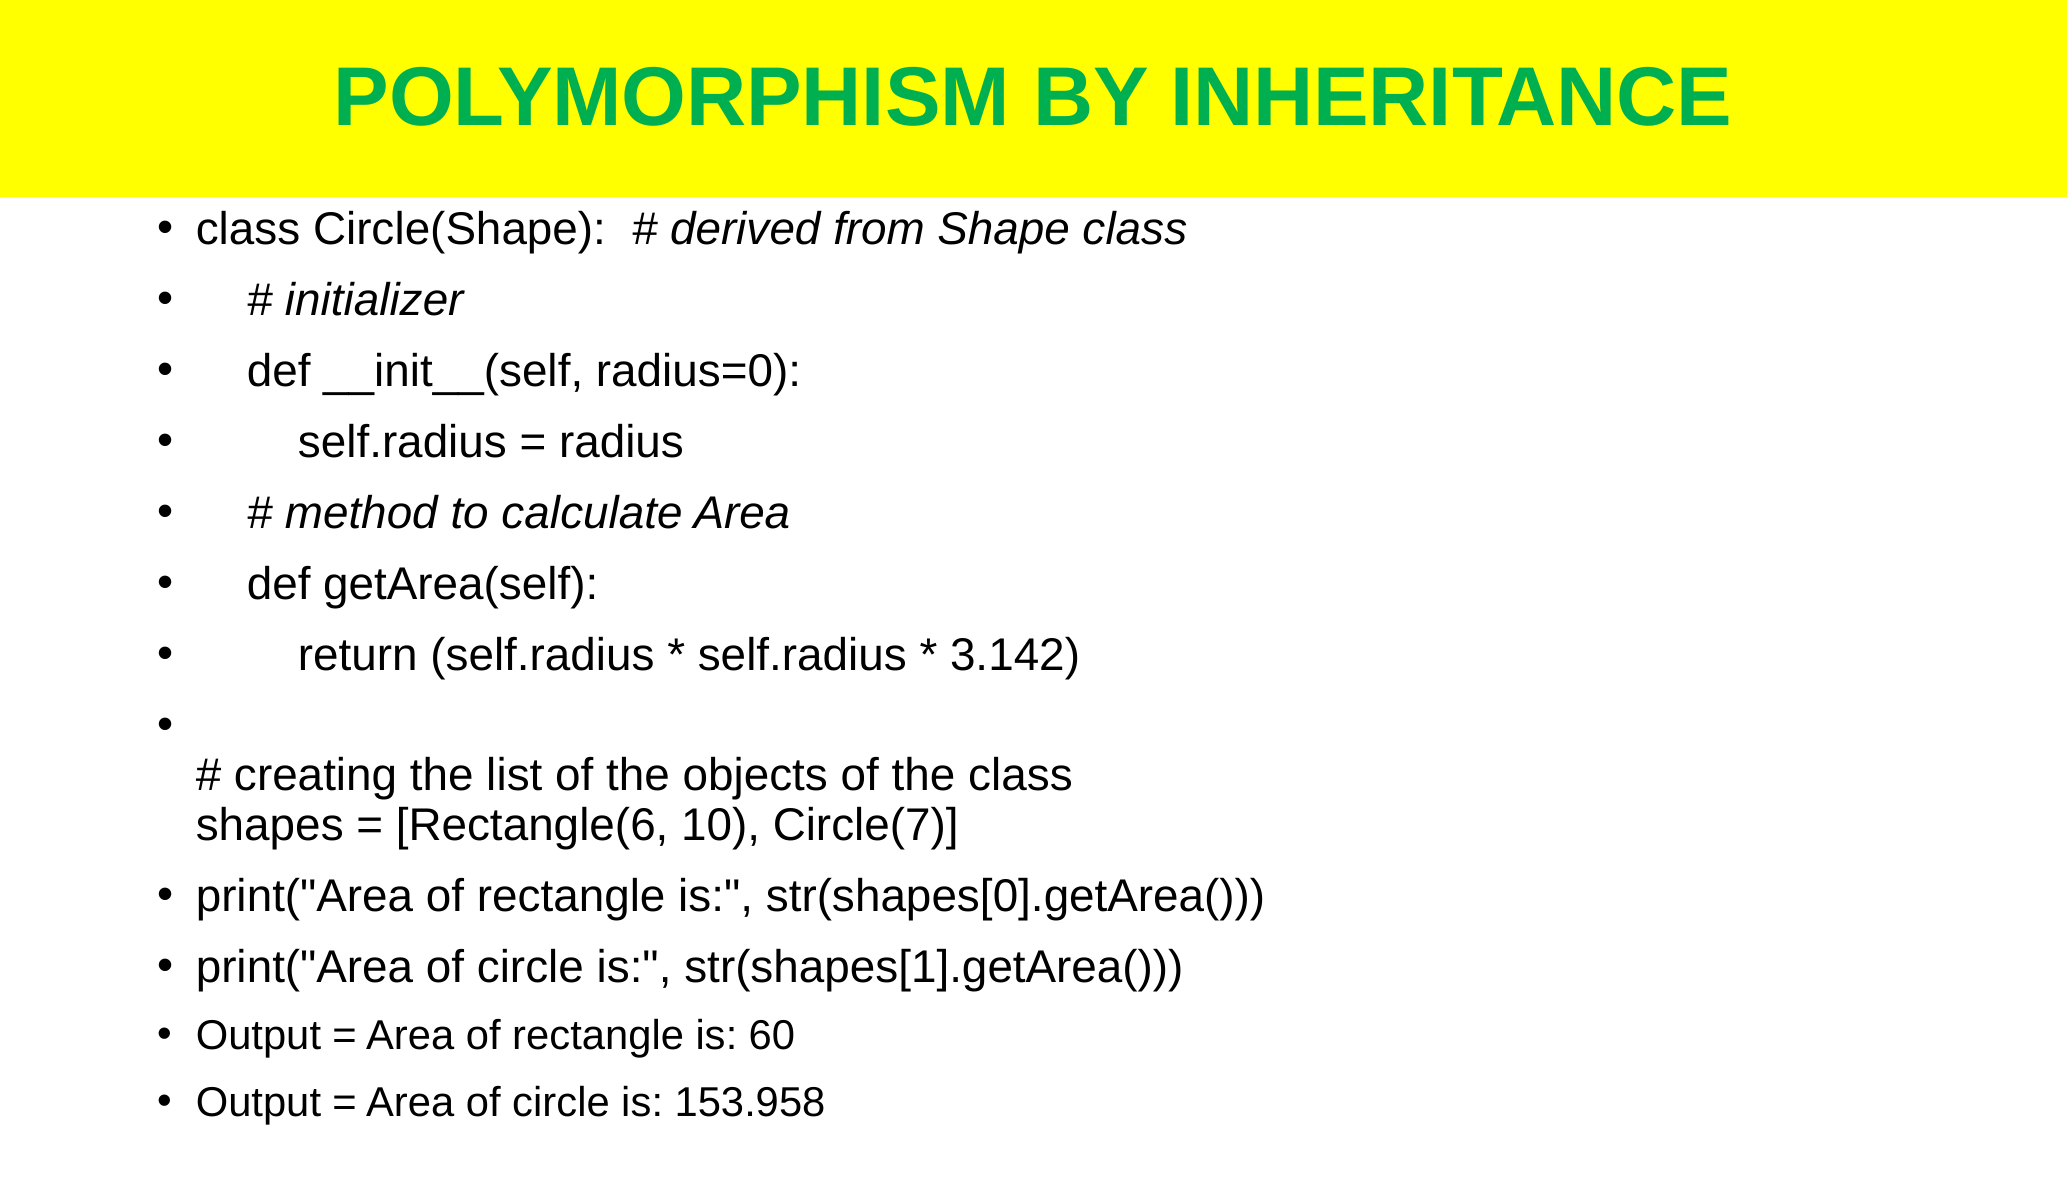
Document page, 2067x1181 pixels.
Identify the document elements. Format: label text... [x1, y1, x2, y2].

title POLYMORPHISM BY INHERITANCE [0, 0, 2067, 198]
list class Circle(Shape): # derived from Shape class # initializer def __init__(self, radius=0): self.radius = radius # method to calculate Area def getArea(self): return (self.radius * self.radius * 3.142) # creating the list of the objects of the class shapes = [Rectangle(6, 10), Circle(7)] print("Area of rectangle is:", str(shapes[0].getArea())) print("Area of circle is:", str(shapes[1].getArea())) Output = Area of rectangle is: 60 Output = Area of circle is: 153.958 [142, 197, 1925, 1181]
